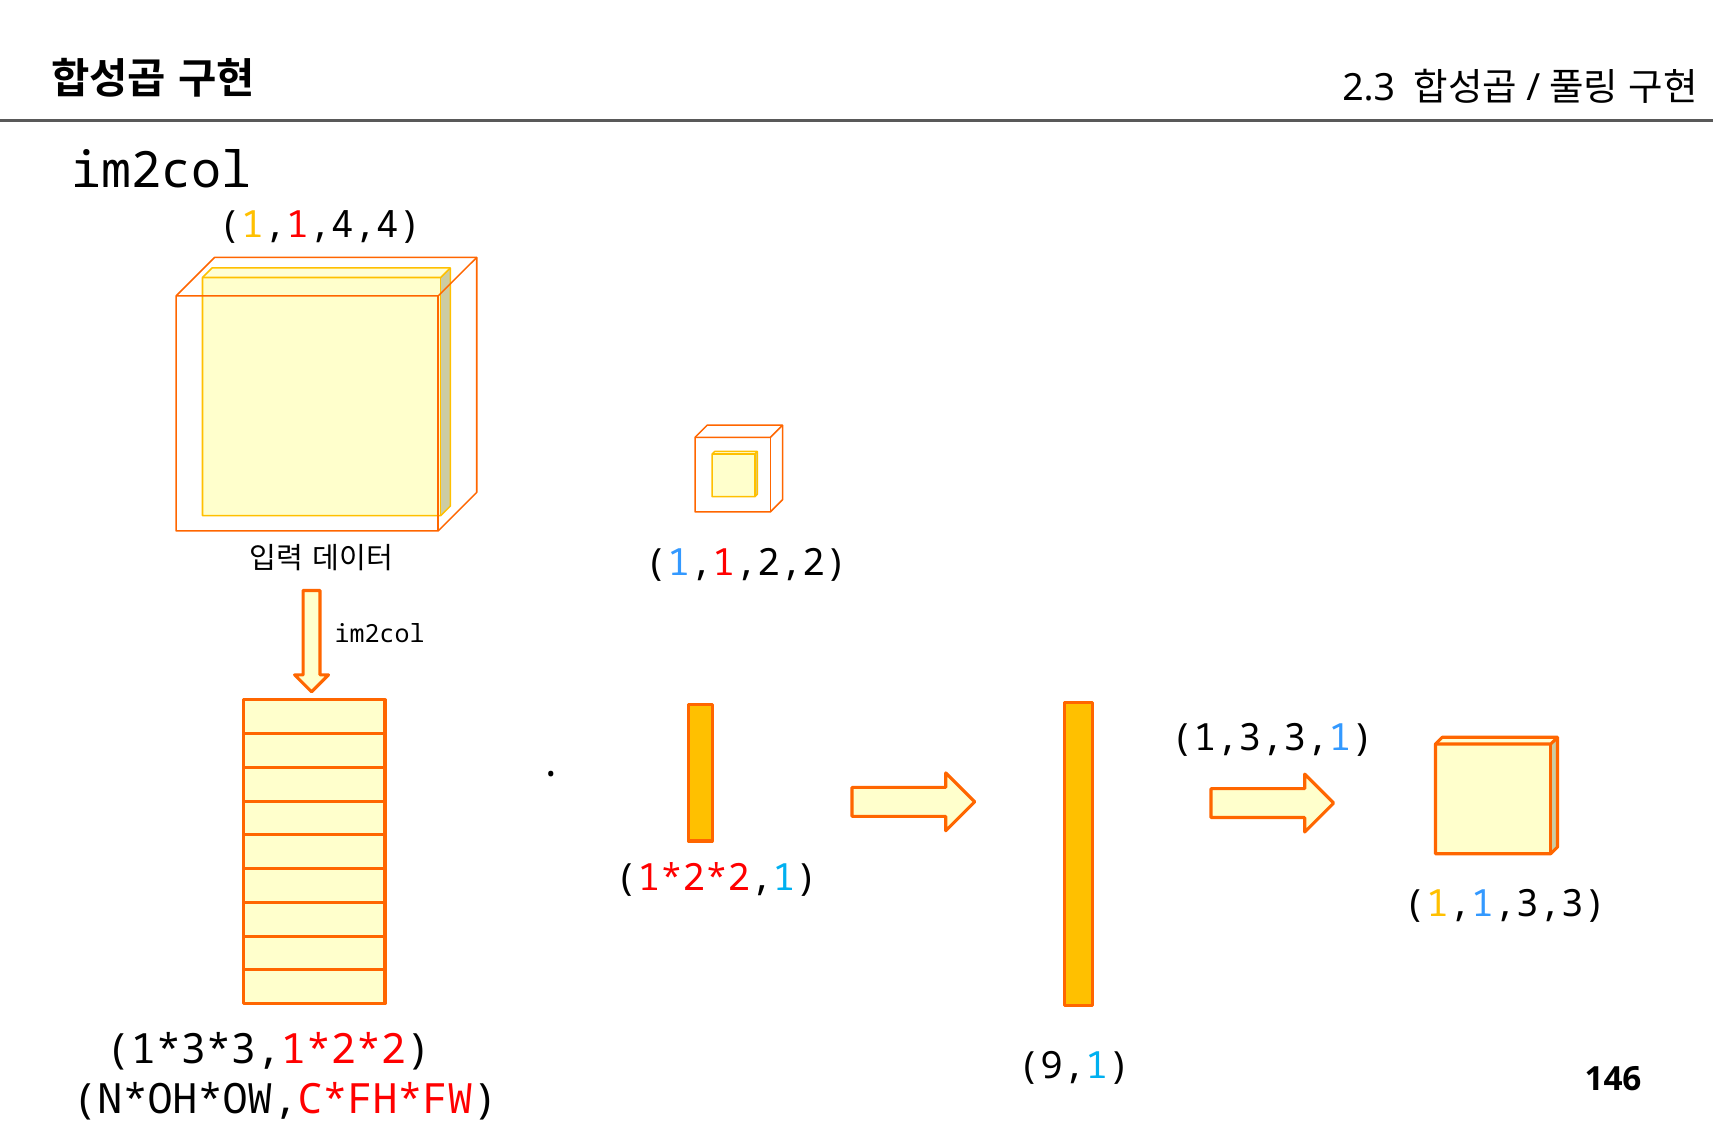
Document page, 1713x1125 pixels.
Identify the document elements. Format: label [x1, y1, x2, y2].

text_box [523, 727, 579, 792]
text_box [1388, 871, 1621, 932]
text_box [686, 703, 714, 843]
text_box [600, 845, 833, 905]
text_box [630, 530, 863, 591]
text_box [292, 588, 440, 694]
text_box [1433, 735, 1560, 856]
text_box [1062, 700, 1095, 1007]
text_box [692, 423, 785, 514]
text_box [11, 13, 803, 105]
text_box [1003, 1033, 1146, 1094]
text_box [916, 44, 1713, 111]
text_box [174, 255, 479, 582]
text_box [57, 1014, 513, 1125]
text_box [1208, 772, 1336, 834]
text_box [1156, 705, 1389, 766]
text_box [56, 129, 436, 253]
text_box [242, 698, 387, 1006]
text_box [849, 770, 977, 833]
